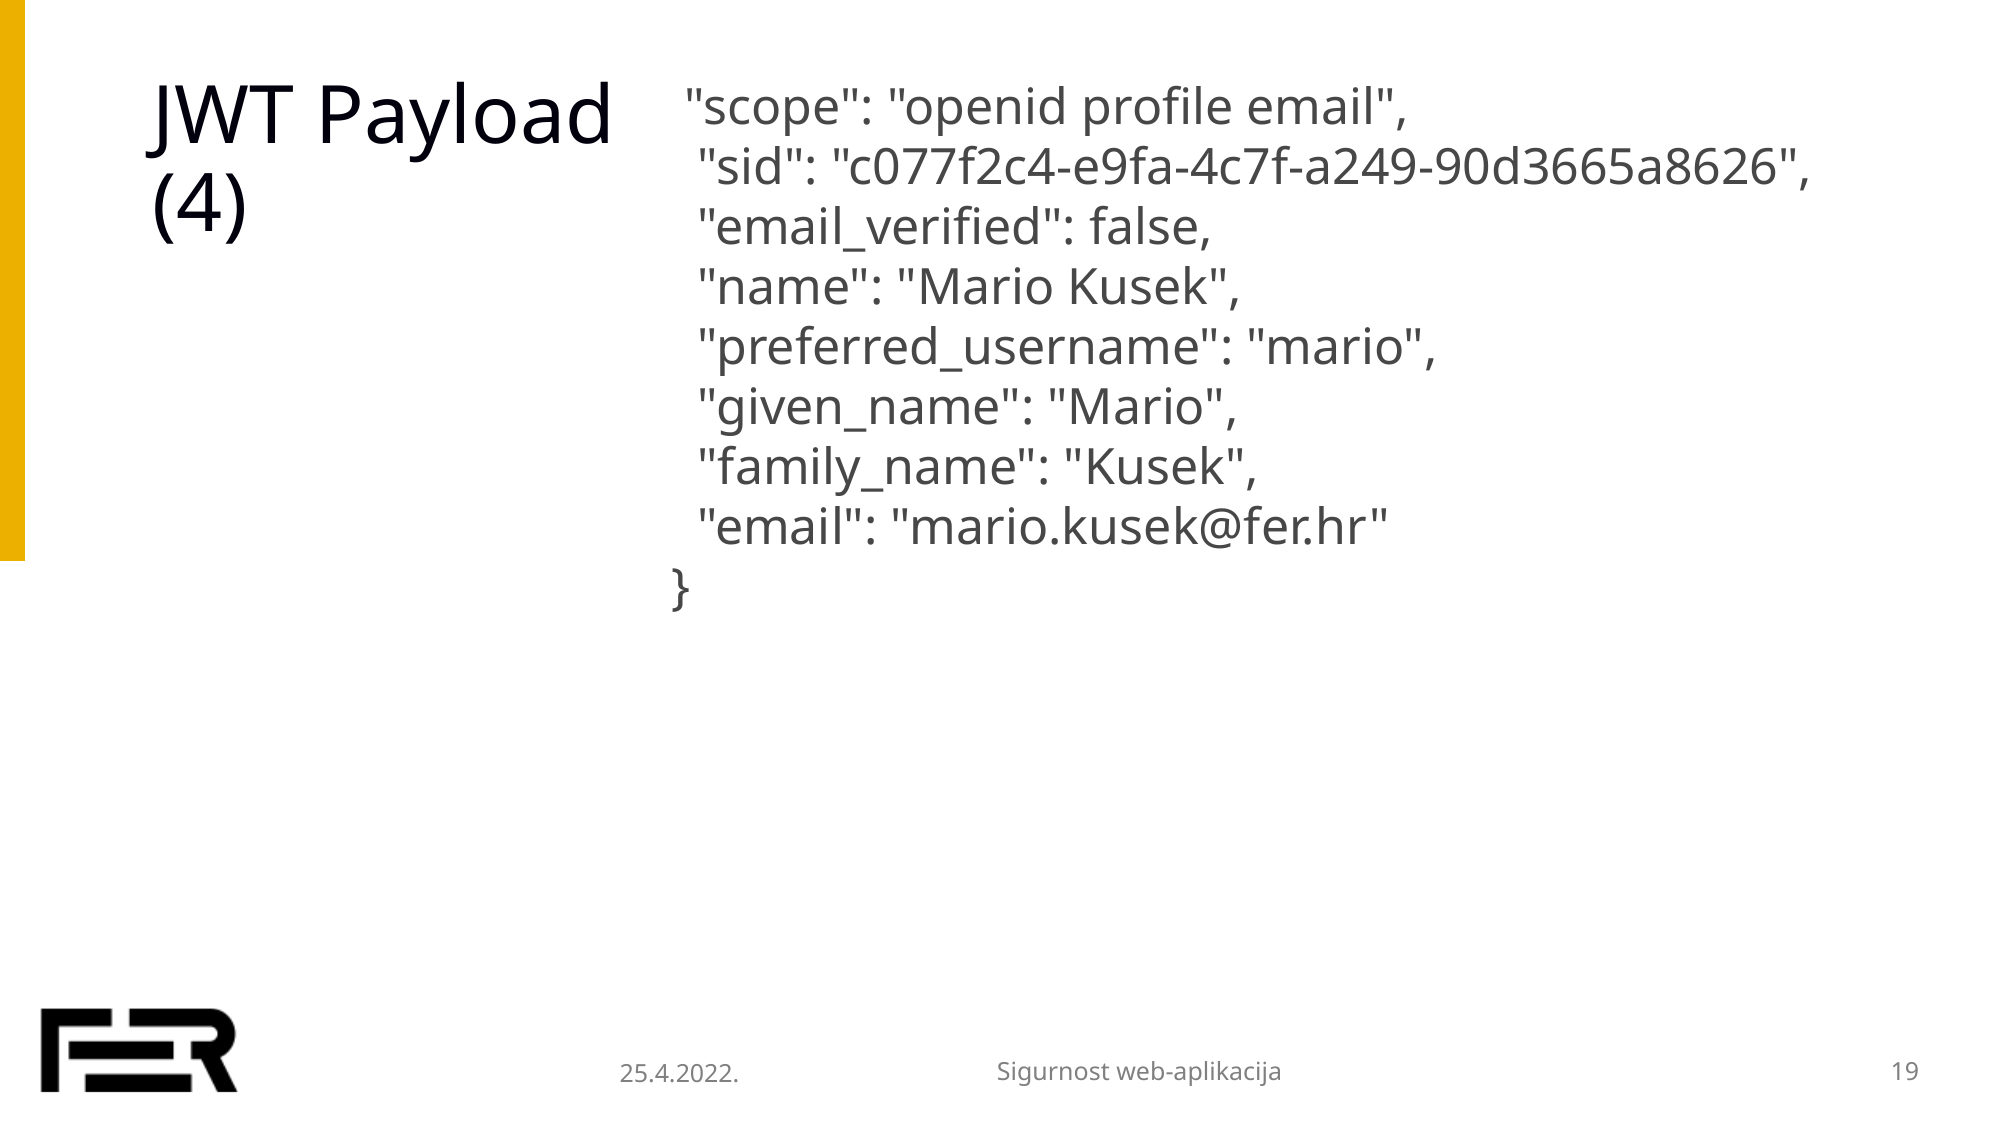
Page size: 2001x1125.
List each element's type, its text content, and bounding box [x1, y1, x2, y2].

title JWT Payload (4) [137, 66, 656, 258]
footer Sigurnost web-aplikacija [852, 1042, 1427, 1103]
list "scope": "openid profile email", "sid": "c077f2c4-e9fa-4c7f-a249-90d3665a8626", "email_verified": false, "name": "Mario Kusek", "preferred_username": "mario", "given_name": "Mario", "family_name": "Kusek", "email": "mario.kusek@fer.hr" } [656, 66, 1904, 970]
picture [39, 1007, 249, 1102]
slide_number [604, 1042, 796, 1103]
slide_number 19 [1484, 1042, 1935, 1103]
